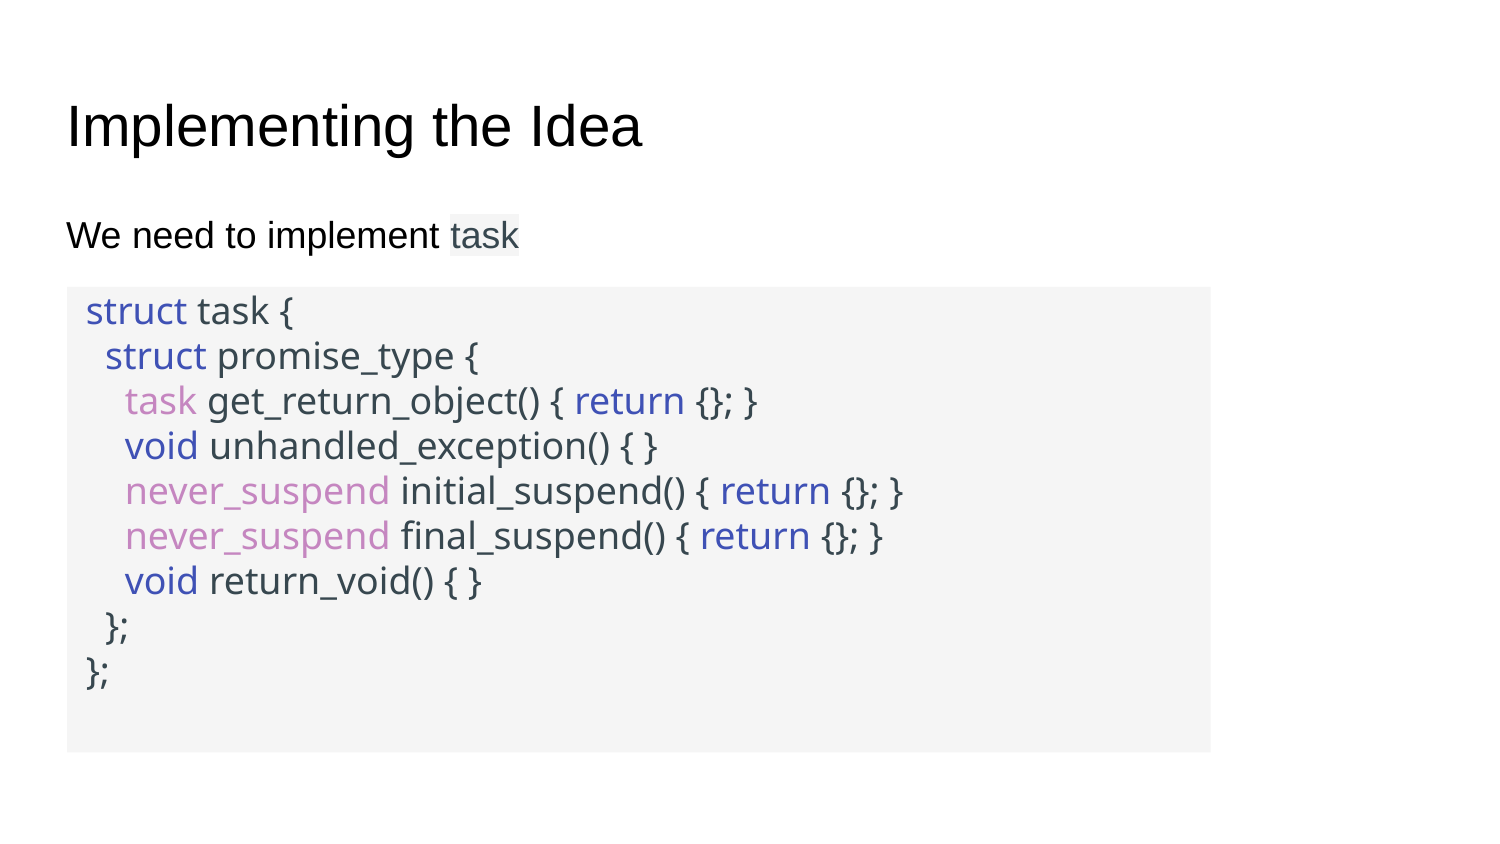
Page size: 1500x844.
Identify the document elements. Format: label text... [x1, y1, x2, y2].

list We need to implement task [51, 189, 1449, 750]
text_box struct task { struct promise_type { task get_return_object() { return {}; } void unhandled_exception() { } never_suspend initial_suspend() { return {}; } never_suspend final_suspend() { return {}; } void return_void() { } }; }; [65, 285, 1213, 755]
title Implementing the Idea [51, 72, 1449, 167]
